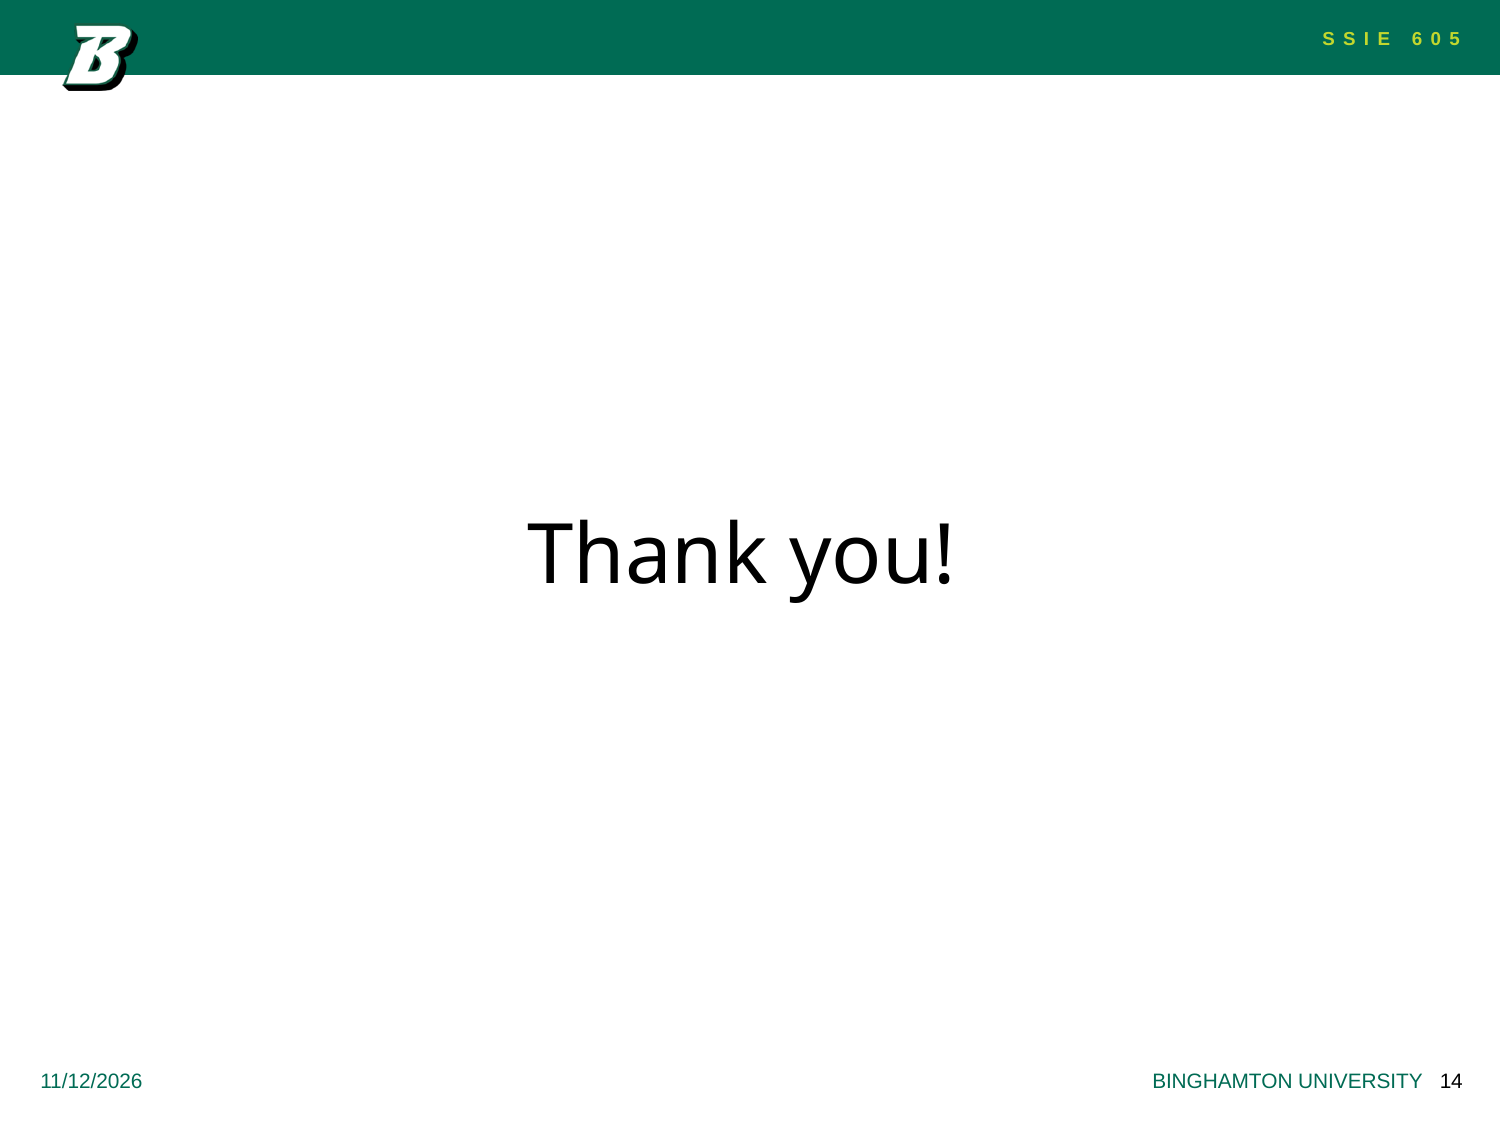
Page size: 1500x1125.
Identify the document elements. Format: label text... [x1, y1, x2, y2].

picture [62, 23, 138, 91]
footer BINGHAMTON UNIVERSITY [349, 1049, 1438, 1101]
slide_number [25, 1050, 289, 1100]
list Thank you! [512, 499, 1500, 1125]
